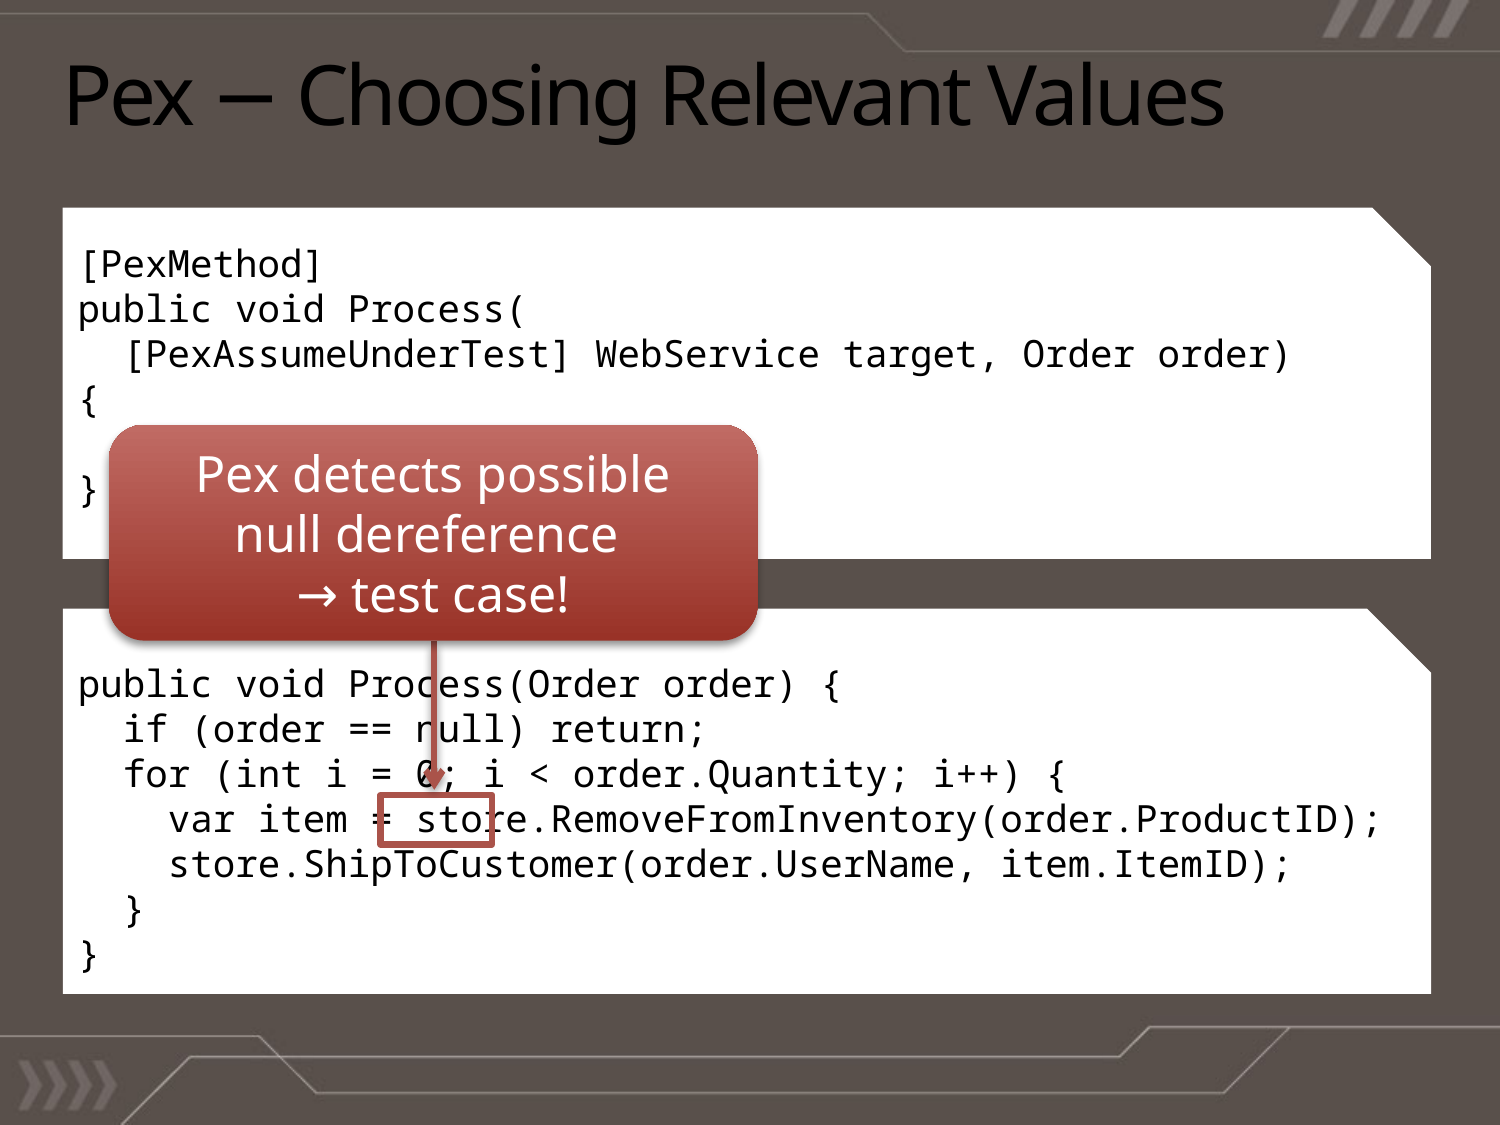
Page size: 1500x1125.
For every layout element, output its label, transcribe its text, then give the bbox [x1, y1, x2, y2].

picture [0, 0, 1500, 1125]
title Pex − Choosing Relevant Values [62, 53, 1438, 144]
text_box Pex detects possible null dereference → test case! [108, 424, 758, 641]
text_box [PexMethod] public void Process( [PexAssumeUnderTest] WebService target, Order order) { target.Process(order); } [59, 204, 1434, 562]
text_box [377, 792, 495, 848]
text_box public void Process(Order order) { if (order == null) return; for (int i = 0; i < order.Quantity; i++) { var item = store.RemoveFromInventory(order.ProductID); store.ShipToCustomer(order.UserName, item.ItemID); } } [59, 605, 1435, 998]
